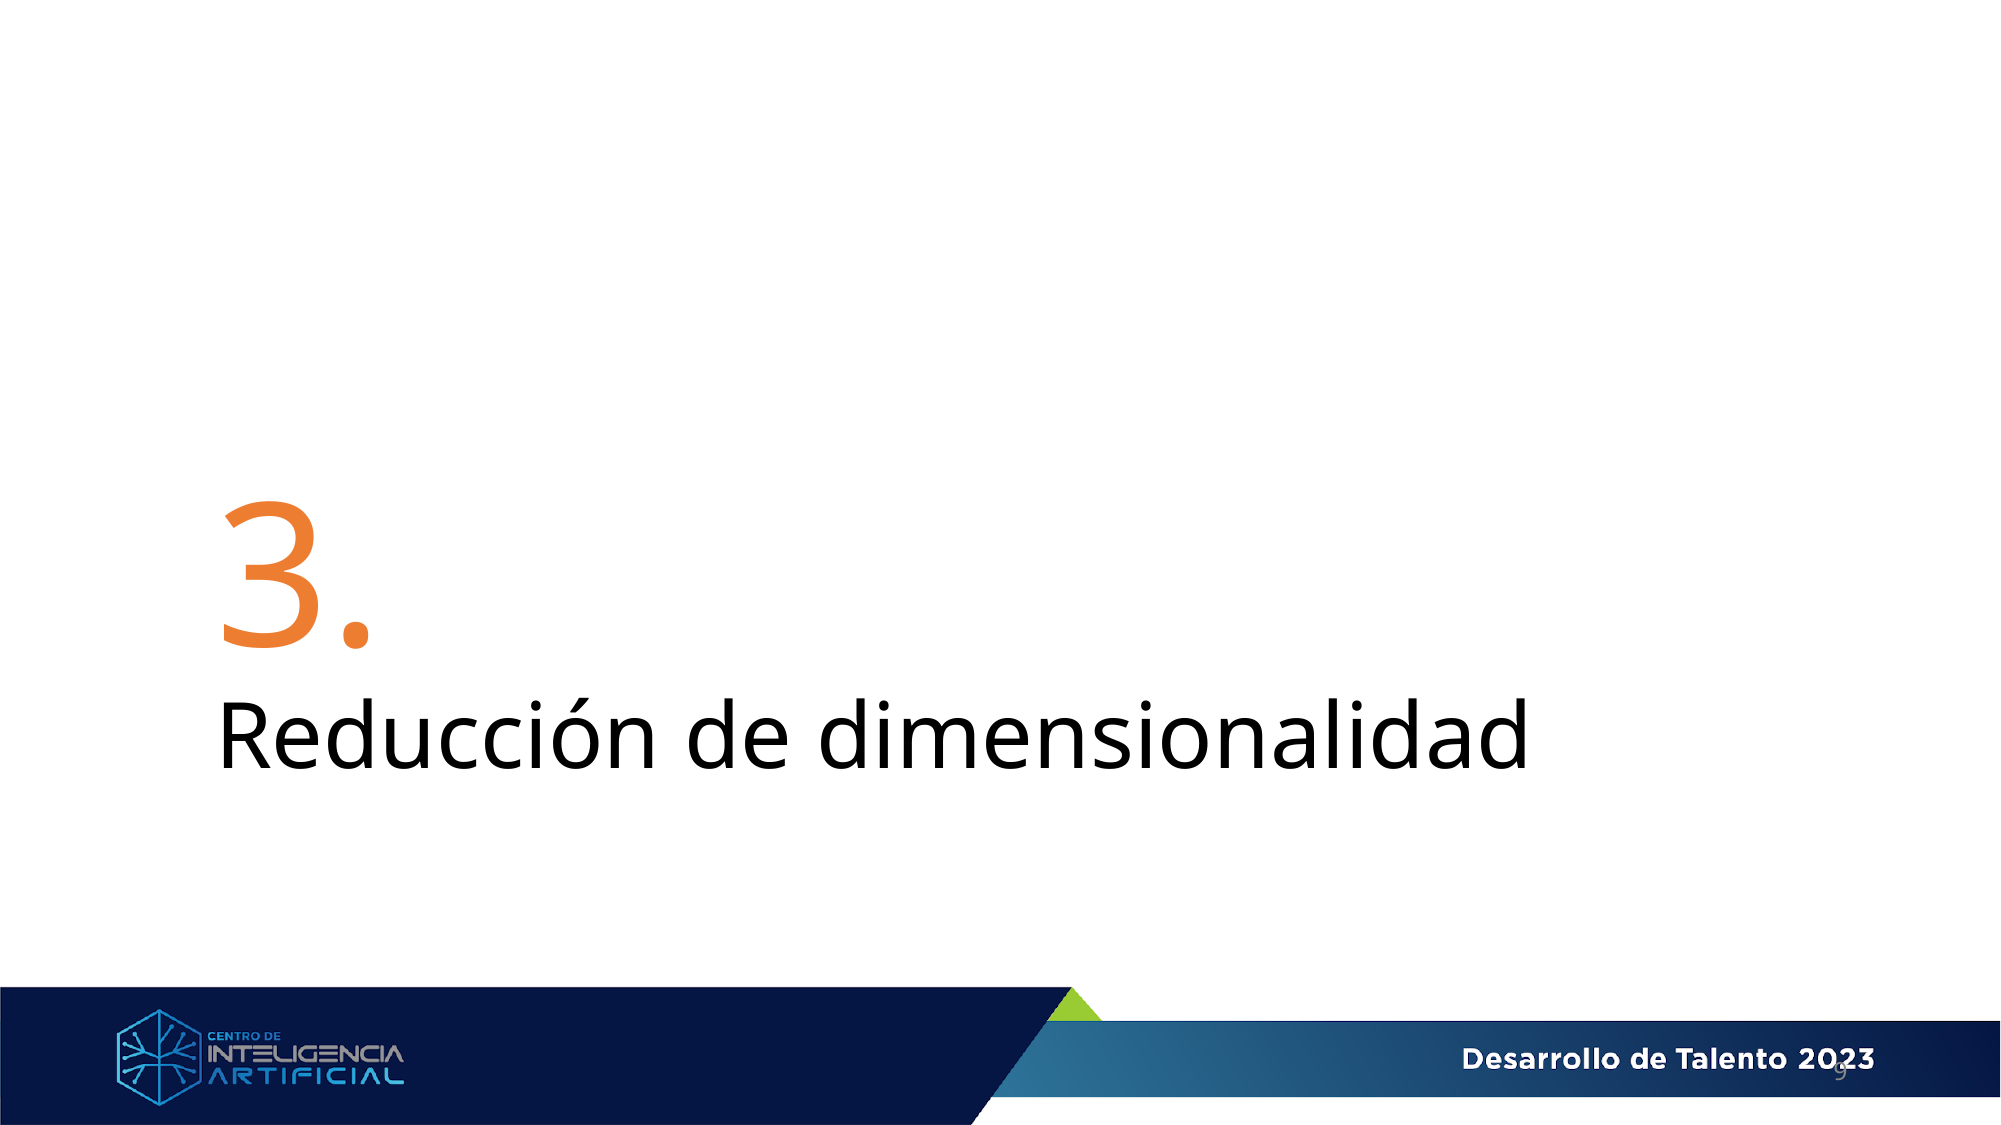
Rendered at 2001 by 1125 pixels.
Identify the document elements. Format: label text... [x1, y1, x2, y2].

slide_number ‹#› [1412, 1042, 1863, 1103]
title 3. Reducción de dimensionalidad [200, 461, 2000, 800]
picture [0, 0, 2001, 1125]
